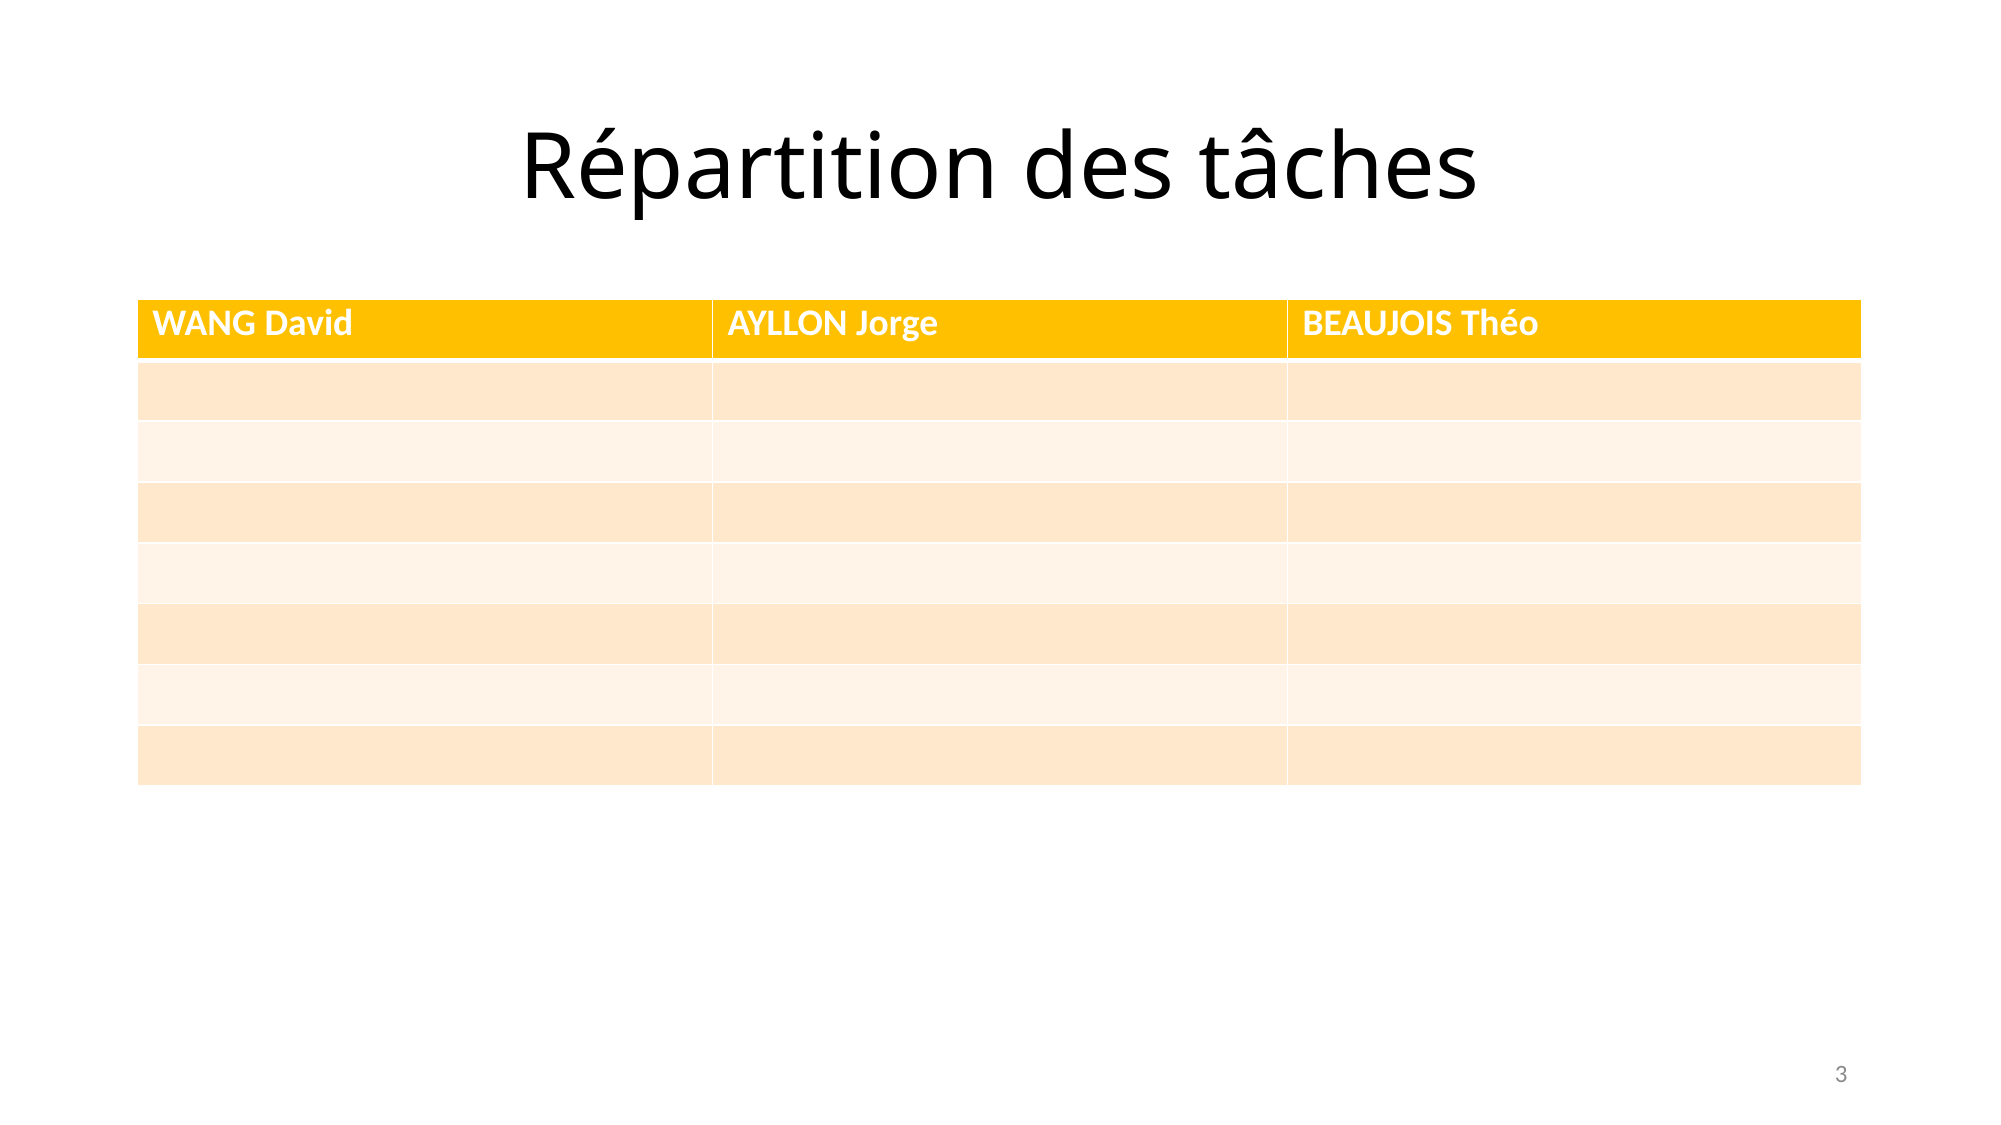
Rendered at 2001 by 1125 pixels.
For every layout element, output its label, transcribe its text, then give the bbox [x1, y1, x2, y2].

table_cell [713, 604, 1287, 664]
table_header AYLLON Jorge [713, 300, 1287, 358]
table_cell [1288, 665, 1861, 724]
title Répartition des tâches [137, 59, 1863, 278]
table_cell [1288, 604, 1861, 664]
table_cell [138, 422, 712, 481]
table_cell [138, 665, 712, 724]
table_cell [1288, 544, 1861, 603]
table_header WANG David [138, 300, 712, 358]
table_cell [713, 483, 1287, 542]
slide_number 3 [1412, 1042, 1863, 1103]
table_header BEAUJOIS Théo [1288, 300, 1861, 358]
table_cell [713, 422, 1287, 481]
table_cell [138, 544, 712, 603]
table_cell [1288, 363, 1861, 420]
table_cell [138, 604, 712, 664]
table_cell [138, 363, 712, 420]
table_cell [138, 726, 712, 785]
table_cell [1288, 726, 1861, 785]
table_cell [713, 544, 1287, 603]
table_cell [1288, 483, 1861, 542]
table_cell [713, 363, 1287, 420]
table_cell [713, 665, 1287, 724]
table_cell [713, 726, 1287, 785]
table_cell [138, 483, 712, 542]
table_cell [1288, 422, 1861, 481]
